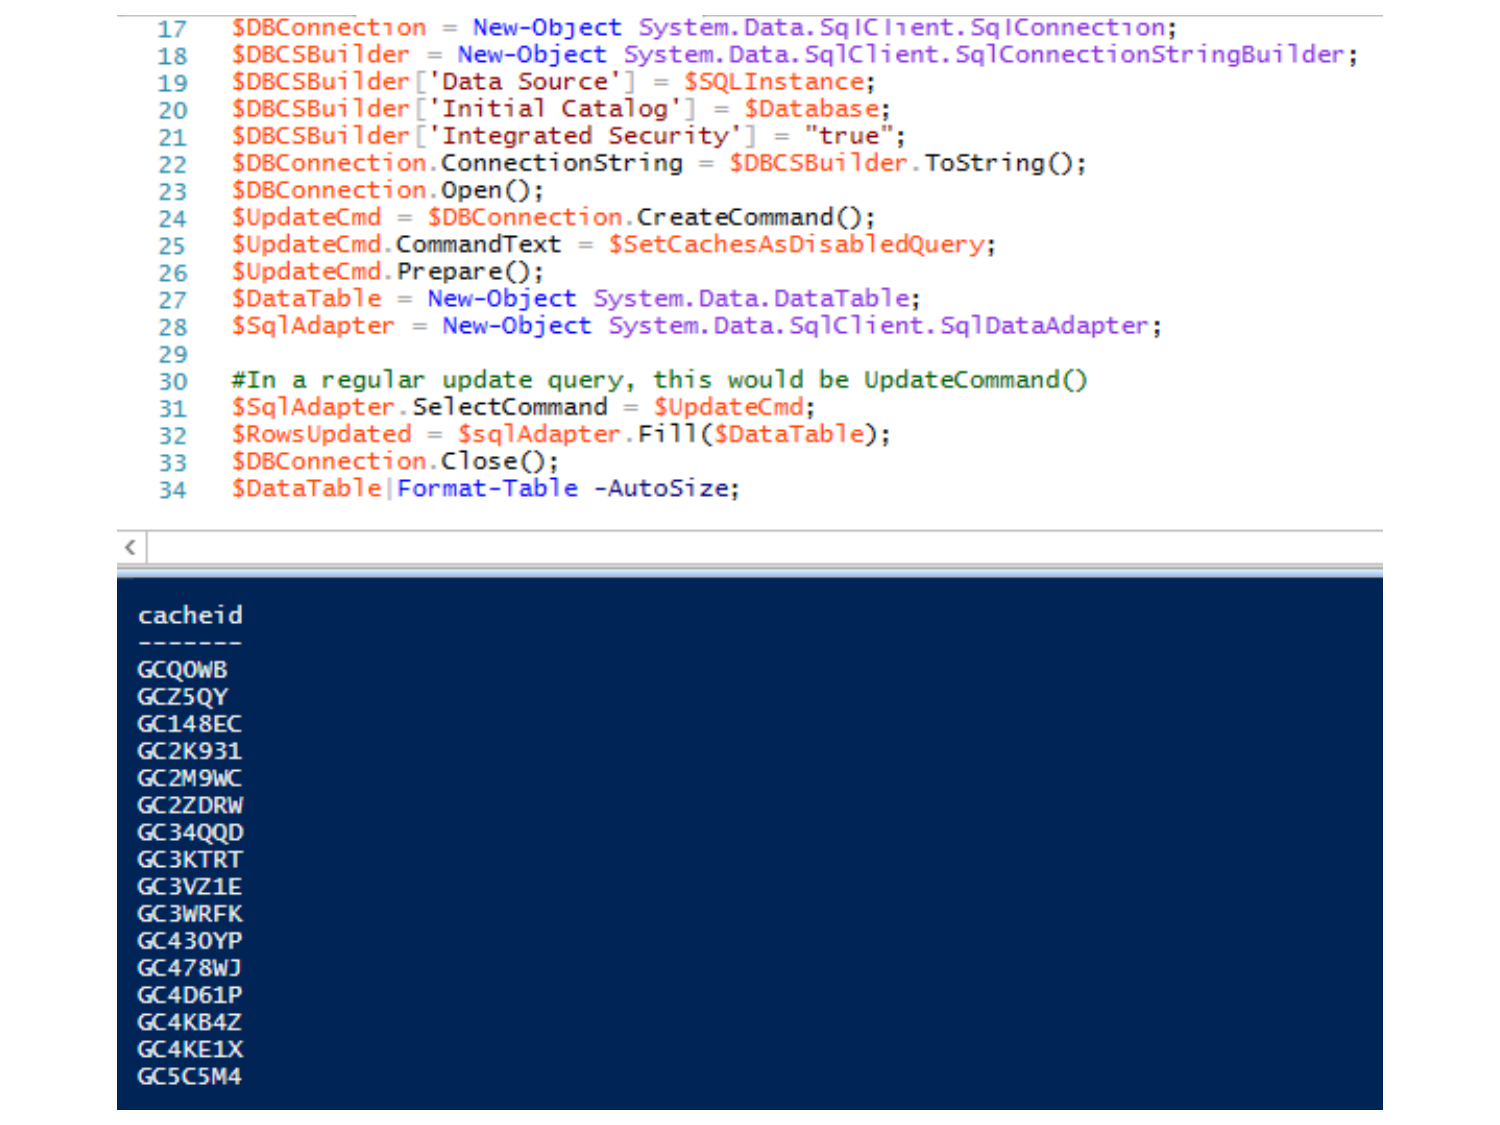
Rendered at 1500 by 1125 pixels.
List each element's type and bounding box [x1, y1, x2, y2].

picture [117, 15, 1383, 1110]
